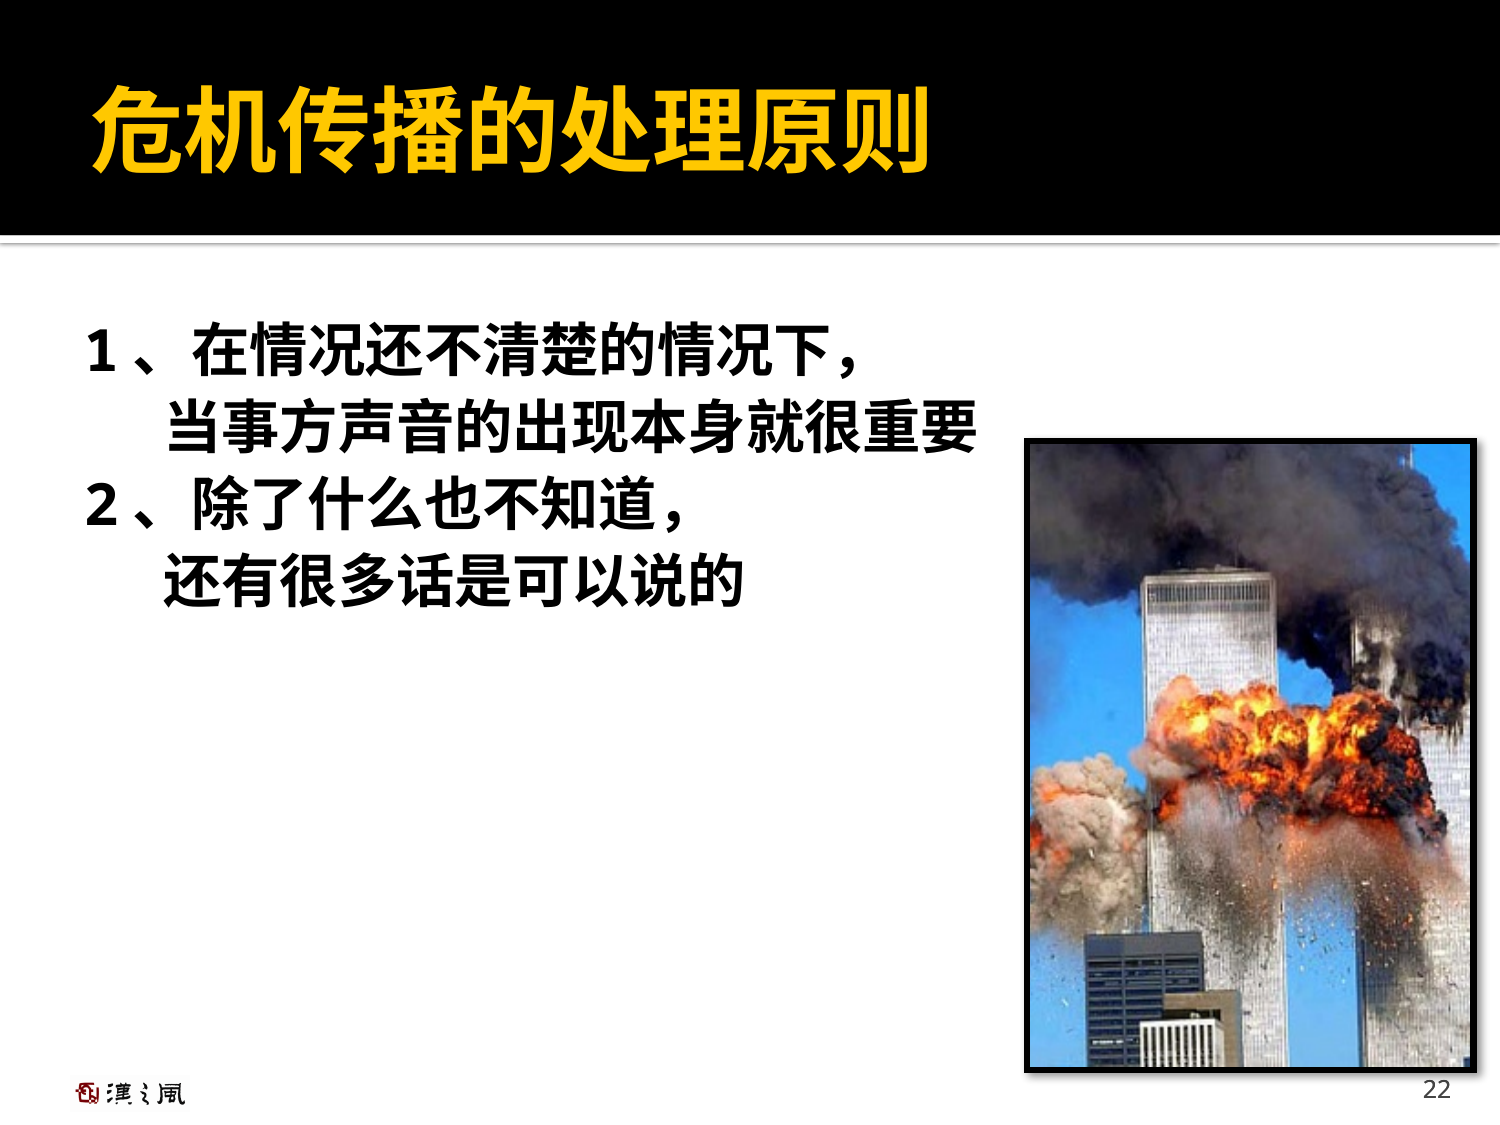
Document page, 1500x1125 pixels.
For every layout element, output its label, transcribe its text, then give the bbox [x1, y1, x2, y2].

picture [70, 1075, 190, 1112]
text_box 22 [1345, 1083, 1467, 1108]
title 危机传播的处理原则 [75, 24, 1425, 231]
picture [1029, 443, 1471, 1068]
list 1、在情况还不清楚的情况下， 当事方声音的出现本身就很重要 2、除了什么也不知道， 还有很多话是可以说的 [75, 291, 1425, 1050]
